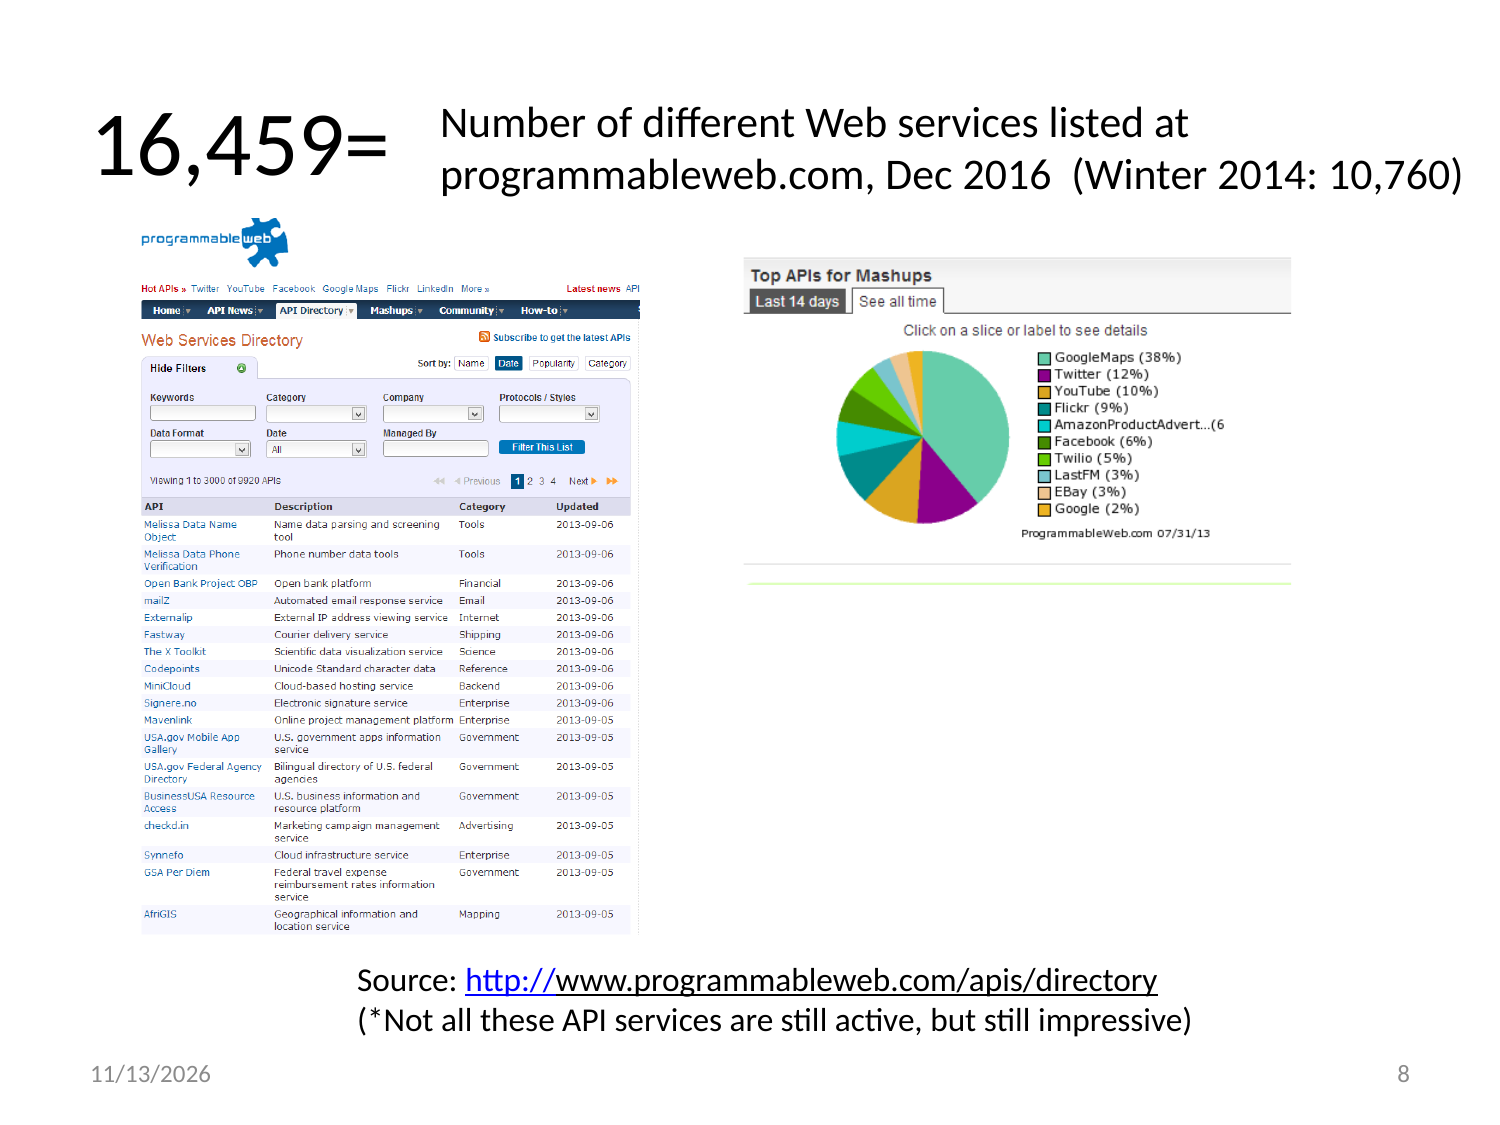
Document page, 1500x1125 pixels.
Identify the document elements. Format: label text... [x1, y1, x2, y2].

slide_number 8 [1074, 1042, 1425, 1103]
text_box Source: http://www.programmableweb.com/apis/directory (*Not all these API services are still active, but still impressive) [342, 950, 1209, 1046]
list Number of different Web services listed at programmableweb.com, Dec 2016 (Winter 2014: 10,760) [425, 86, 1488, 221]
title 16,459= [75, 45, 1425, 233]
picture [137, 218, 641, 936]
picture [740, 253, 1292, 586]
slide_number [75, 1042, 425, 1103]
